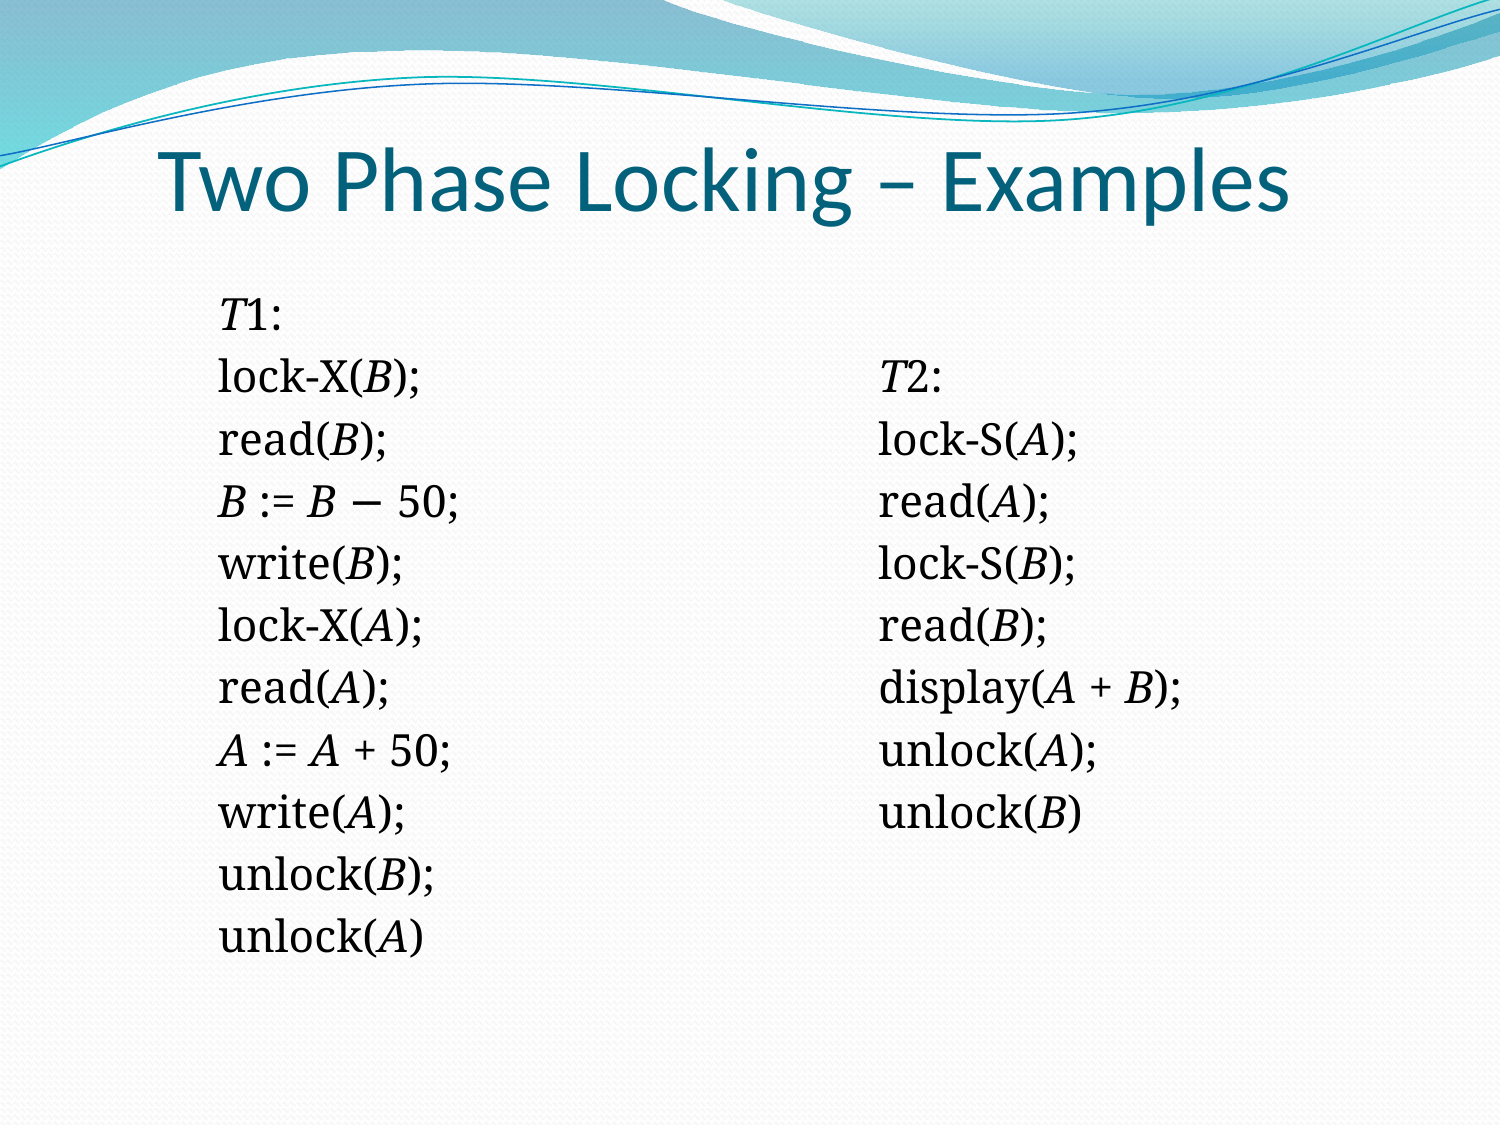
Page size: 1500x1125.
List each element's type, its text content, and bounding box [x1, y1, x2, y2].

title Two Phase Locking – Examples [75, 42, 1425, 231]
list T1: lock-X(B); read(B); B := B − 50; write(B); lock-X(A); read(A); A := A + 50; write(A); unlock(B); unlock(A) T2: lock-S(A); read(A); lock-S(B); read(B); display(A + B); unlock(A); unlock(B) [203, 278, 1500, 1038]
